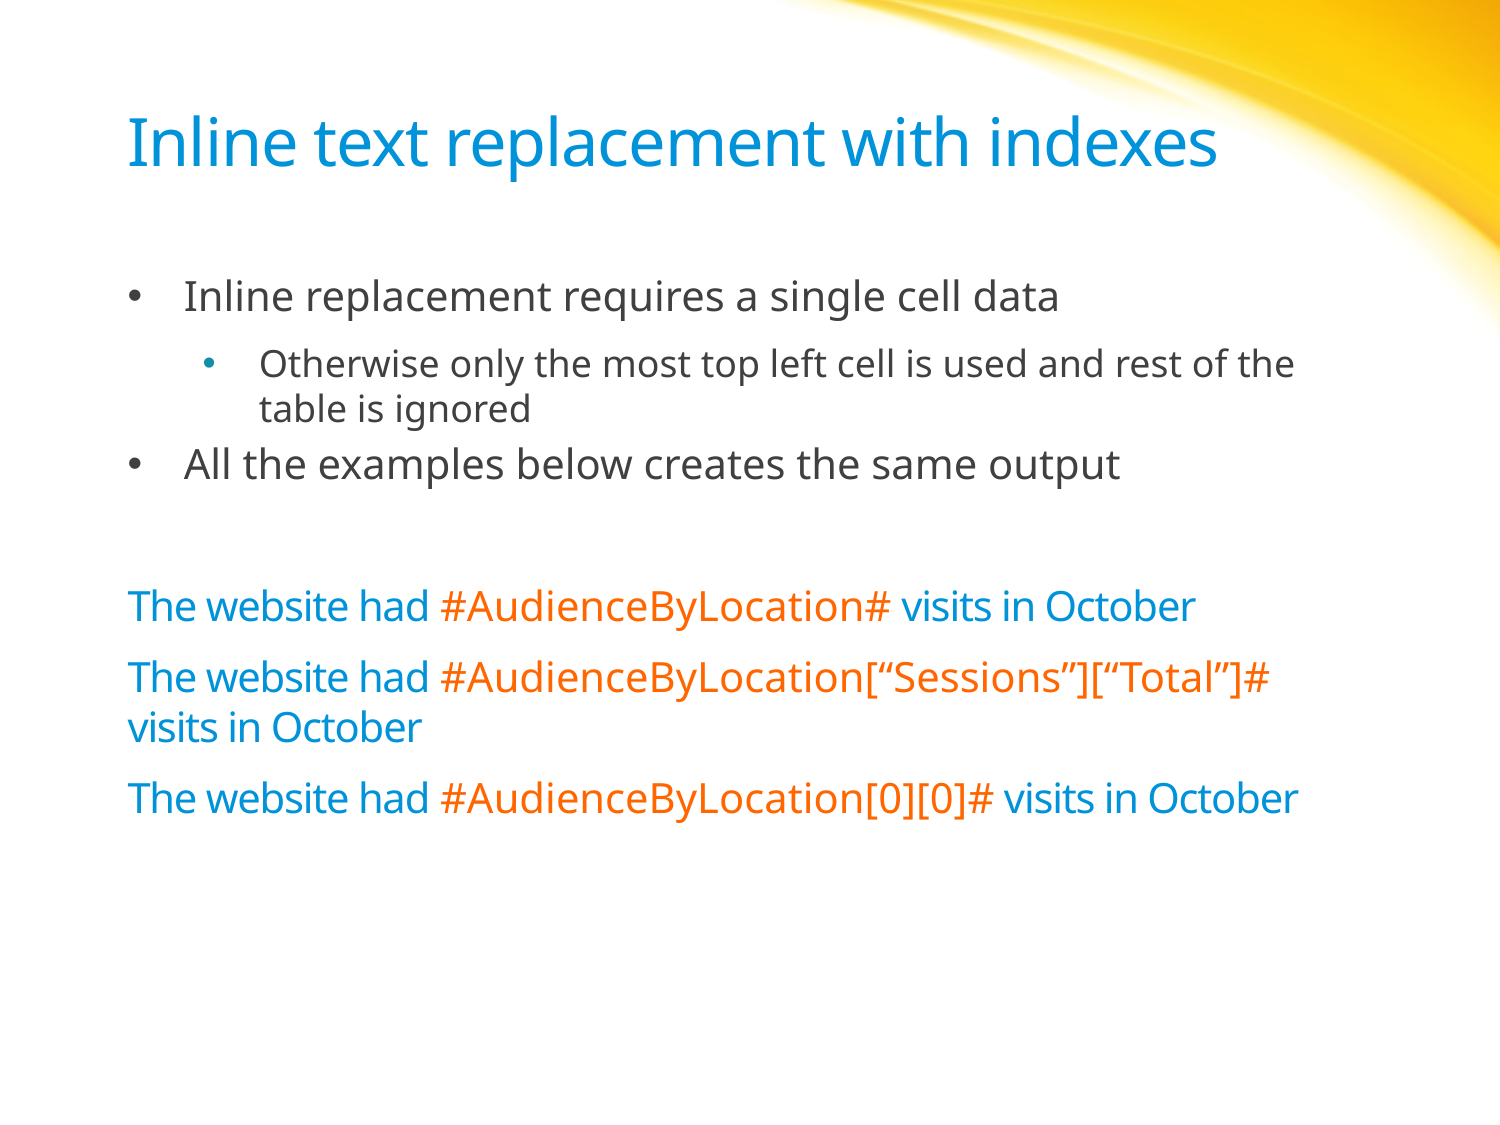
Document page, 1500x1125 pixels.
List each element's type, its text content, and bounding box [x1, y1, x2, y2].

list Inline replacement requires a single cell data Otherwise only the most top left cell is used and rest of the table is ignored All the examples below creates the same output The website had #AudienceByLocation# visits in October The website had #AudienceByLocation[“Sessions”][“Total”]# visits in October The website had #AudienceByLocation[0][0]# visits in October [112, 262, 1363, 1059]
picture [770, 0, 1500, 348]
title Inline text replacement with indexes [112, 50, 1363, 188]
